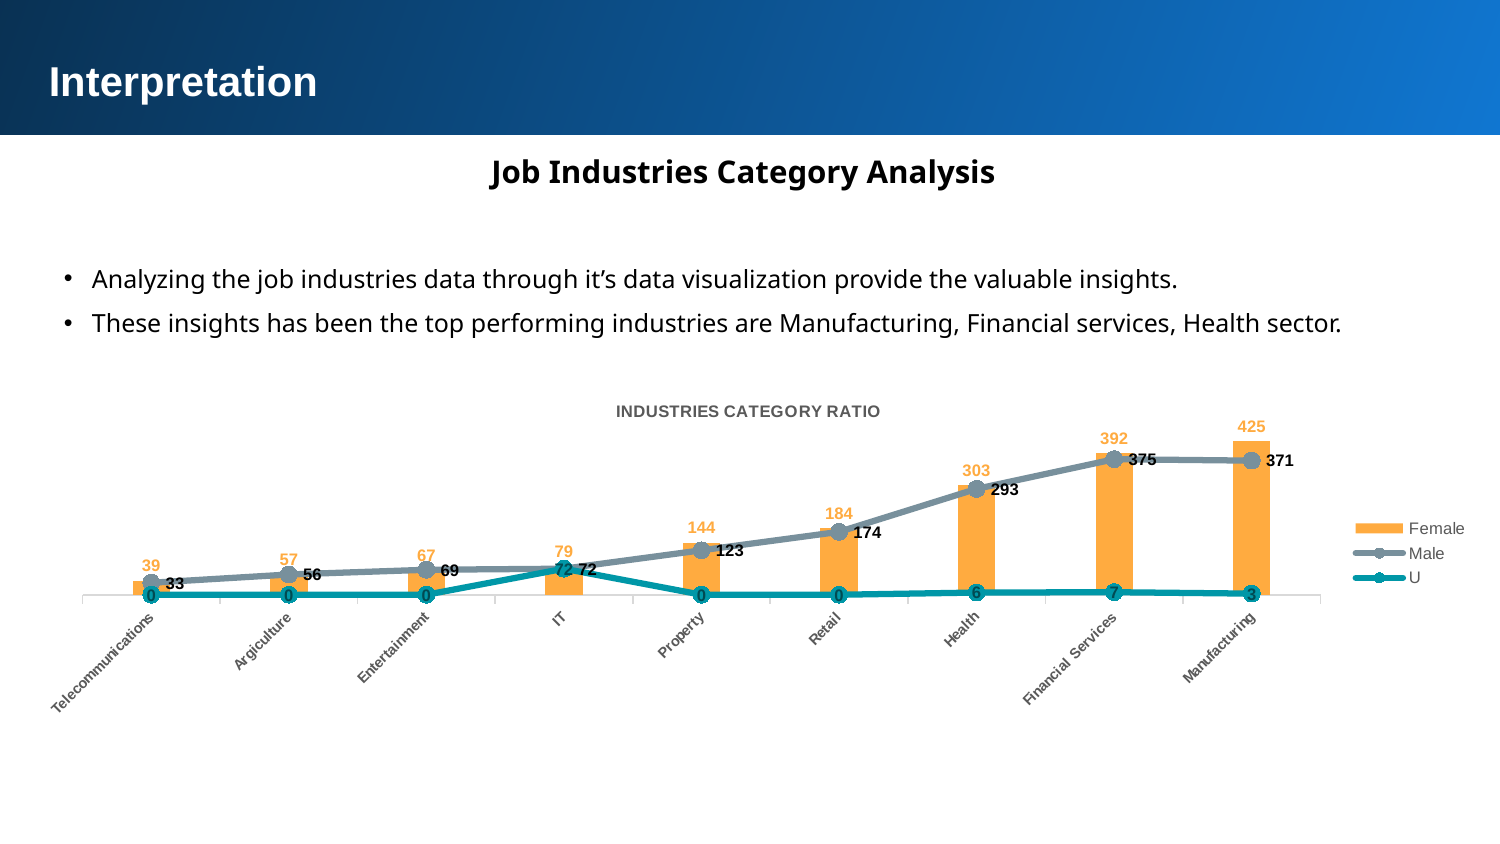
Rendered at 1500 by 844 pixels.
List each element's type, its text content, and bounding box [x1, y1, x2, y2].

text_box Job Industries Category Analysis [48, 132, 1439, 206]
text_box Interpretation [33, 40, 1439, 121]
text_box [18, 232, 1484, 725]
text_box [0, 0, 1500, 135]
